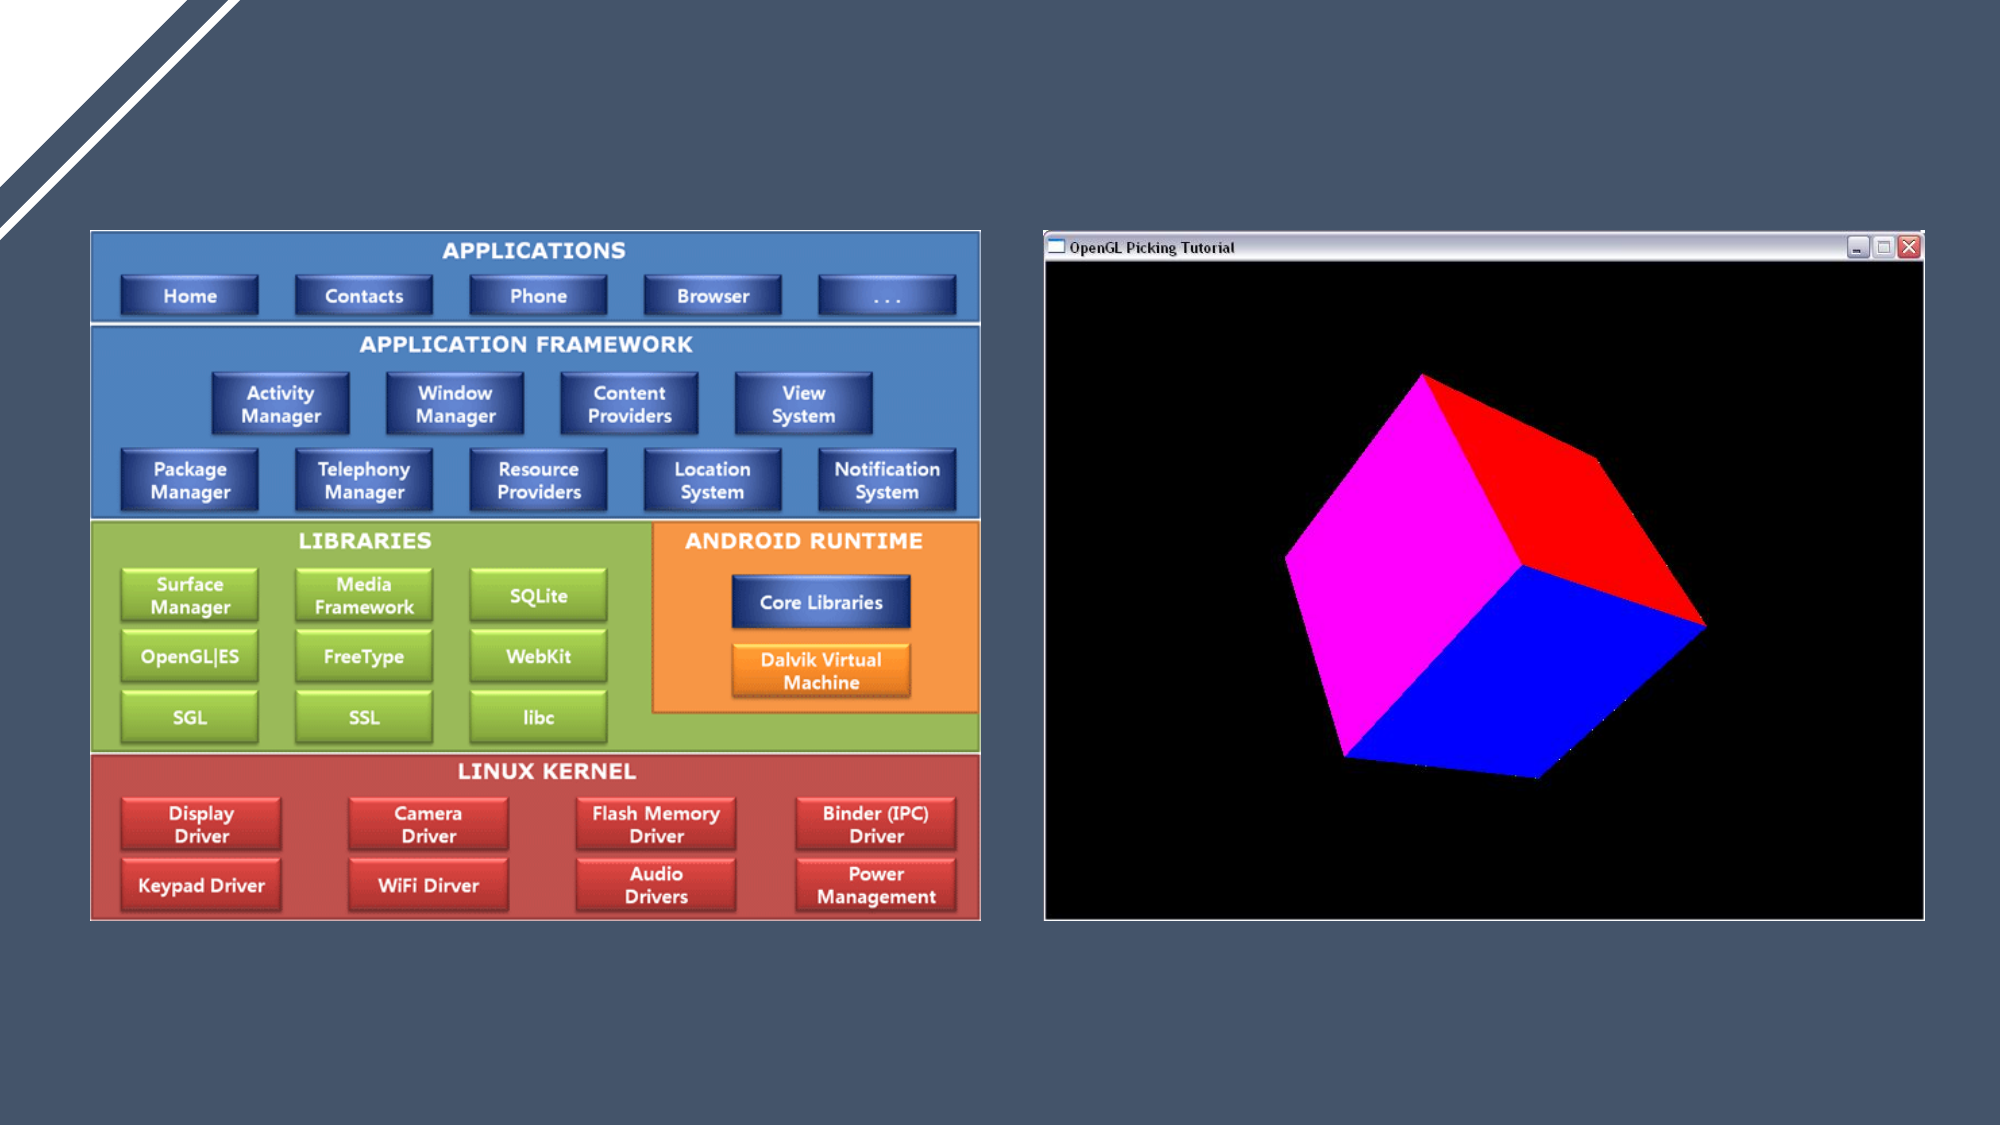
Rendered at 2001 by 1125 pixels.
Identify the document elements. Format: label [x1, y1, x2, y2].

picture [90, 230, 981, 921]
picture [1043, 230, 1925, 921]
